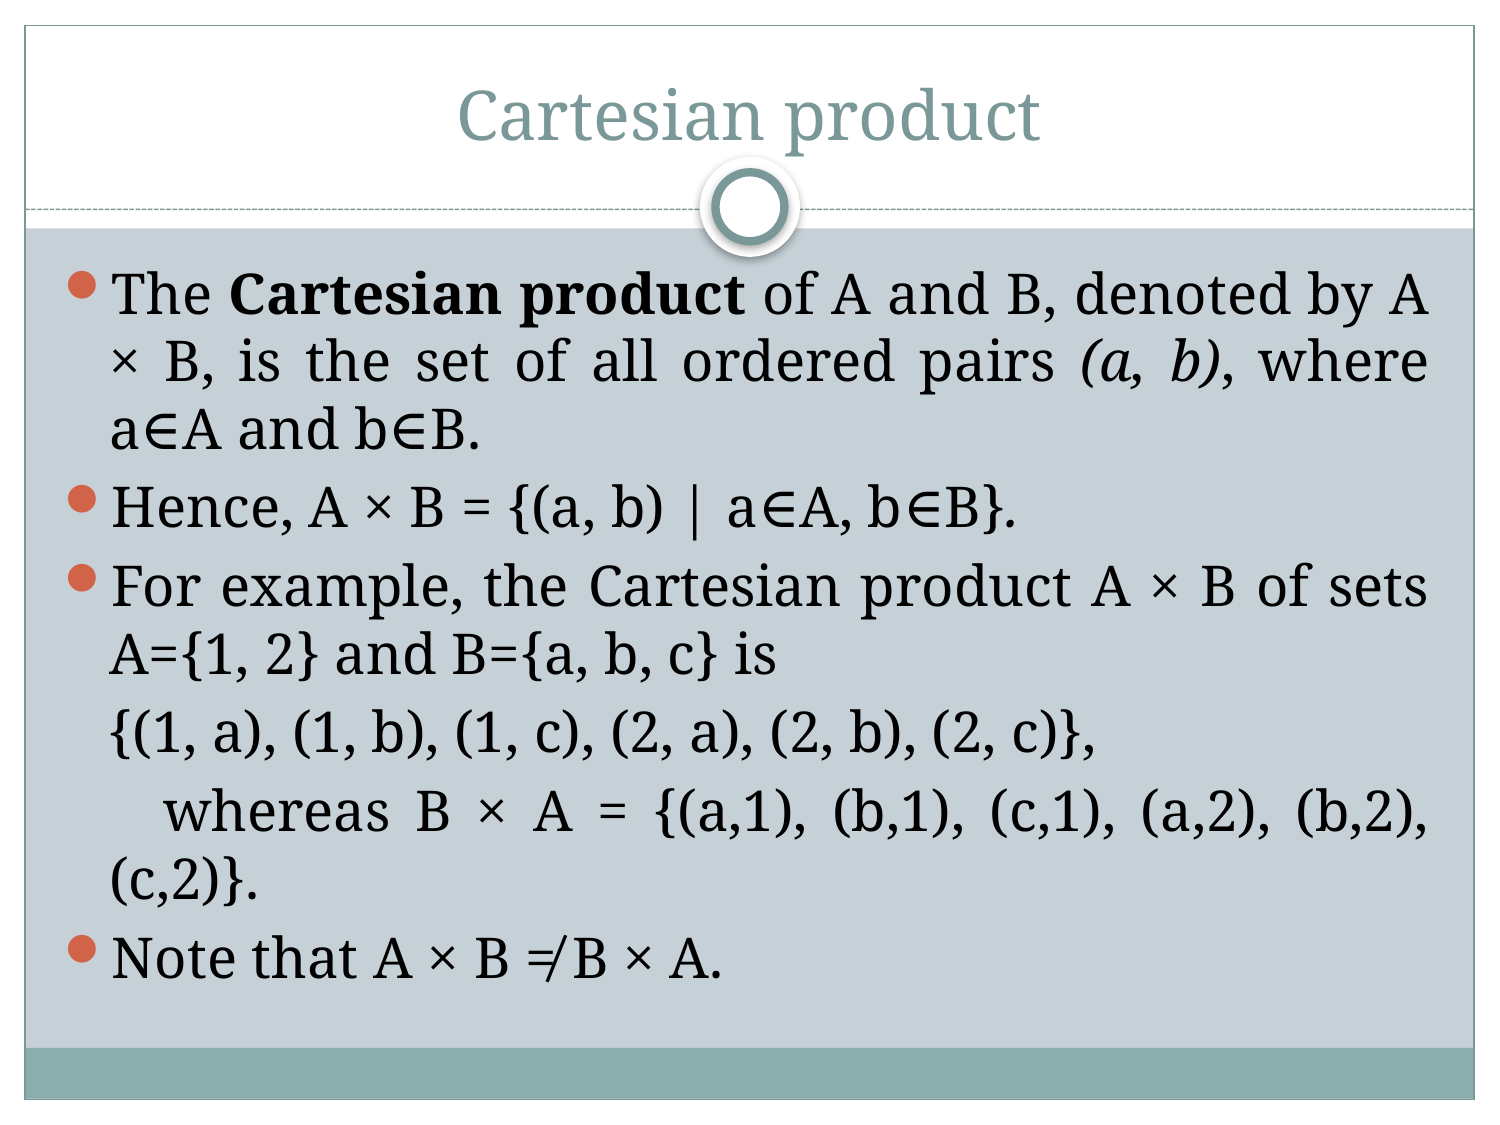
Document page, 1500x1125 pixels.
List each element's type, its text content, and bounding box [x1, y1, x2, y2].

list The Cartesian product of A and B, denoted by A × B, is the set of all ordered pairs (a, b), where a∈A and b∈B. Hence, A × B = {(a, b) | a∈A, b∈B}. For example, the Cartesian product A × B of sets A={1, 2} and B={a, b, c} is {(1, a), (1, b), (1, c), (2, a), (2, b), (2, c)}, whereas B × A = {(a,1), (b,1), (c,1), (a,2), (b,2), (c,2)}. Note that A × B ≠ B × A. [49, 250, 1445, 1001]
title Cartesian product [49, 37, 1450, 162]
